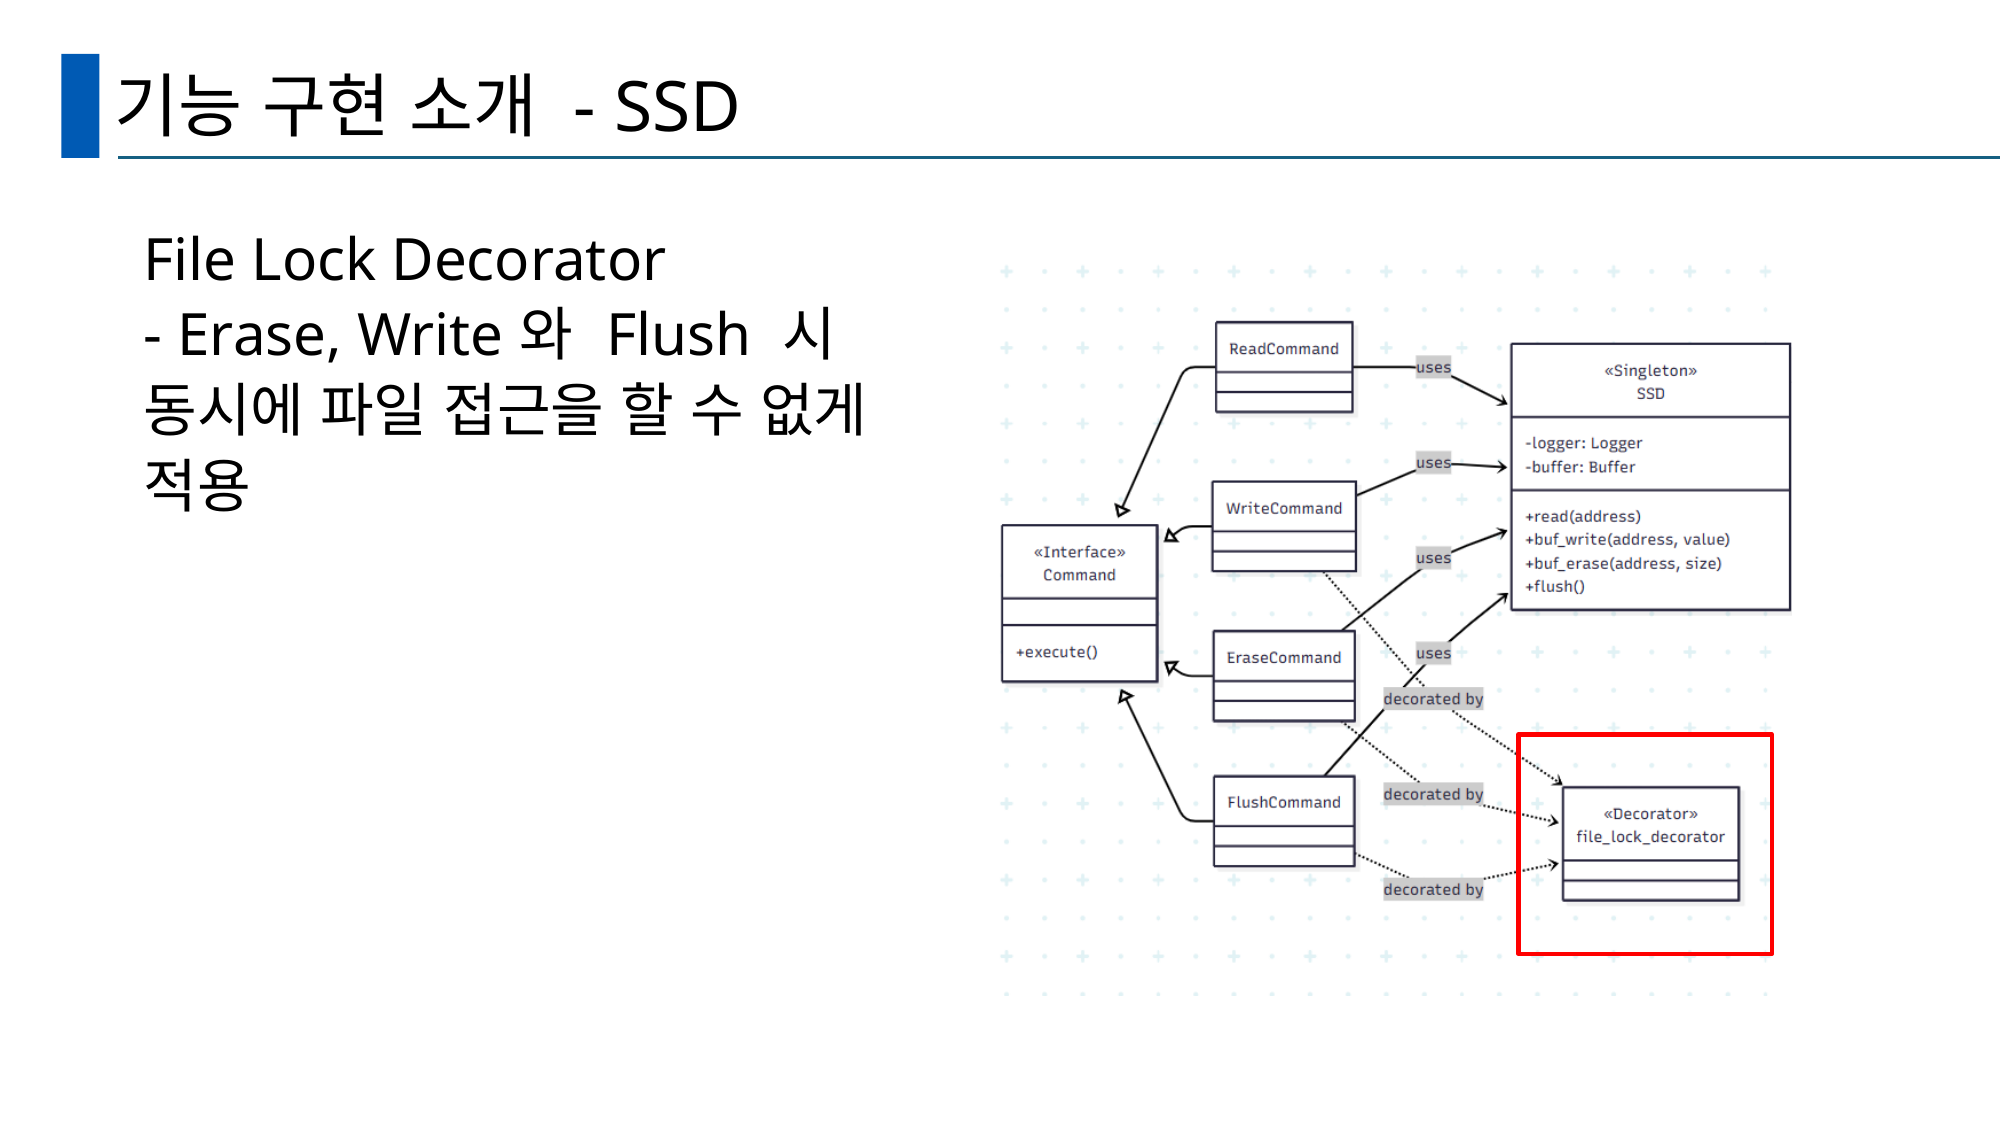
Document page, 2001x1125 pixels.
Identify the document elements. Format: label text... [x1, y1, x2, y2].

list File Lock Decorator - Erase, Write와 Flush 시 동시에 파일 접근을 할 수 없게 적용 [99, 215, 1825, 1025]
picture [999, 244, 1793, 996]
title 기능 구현 소개 - SSD [99, 50, 1825, 158]
